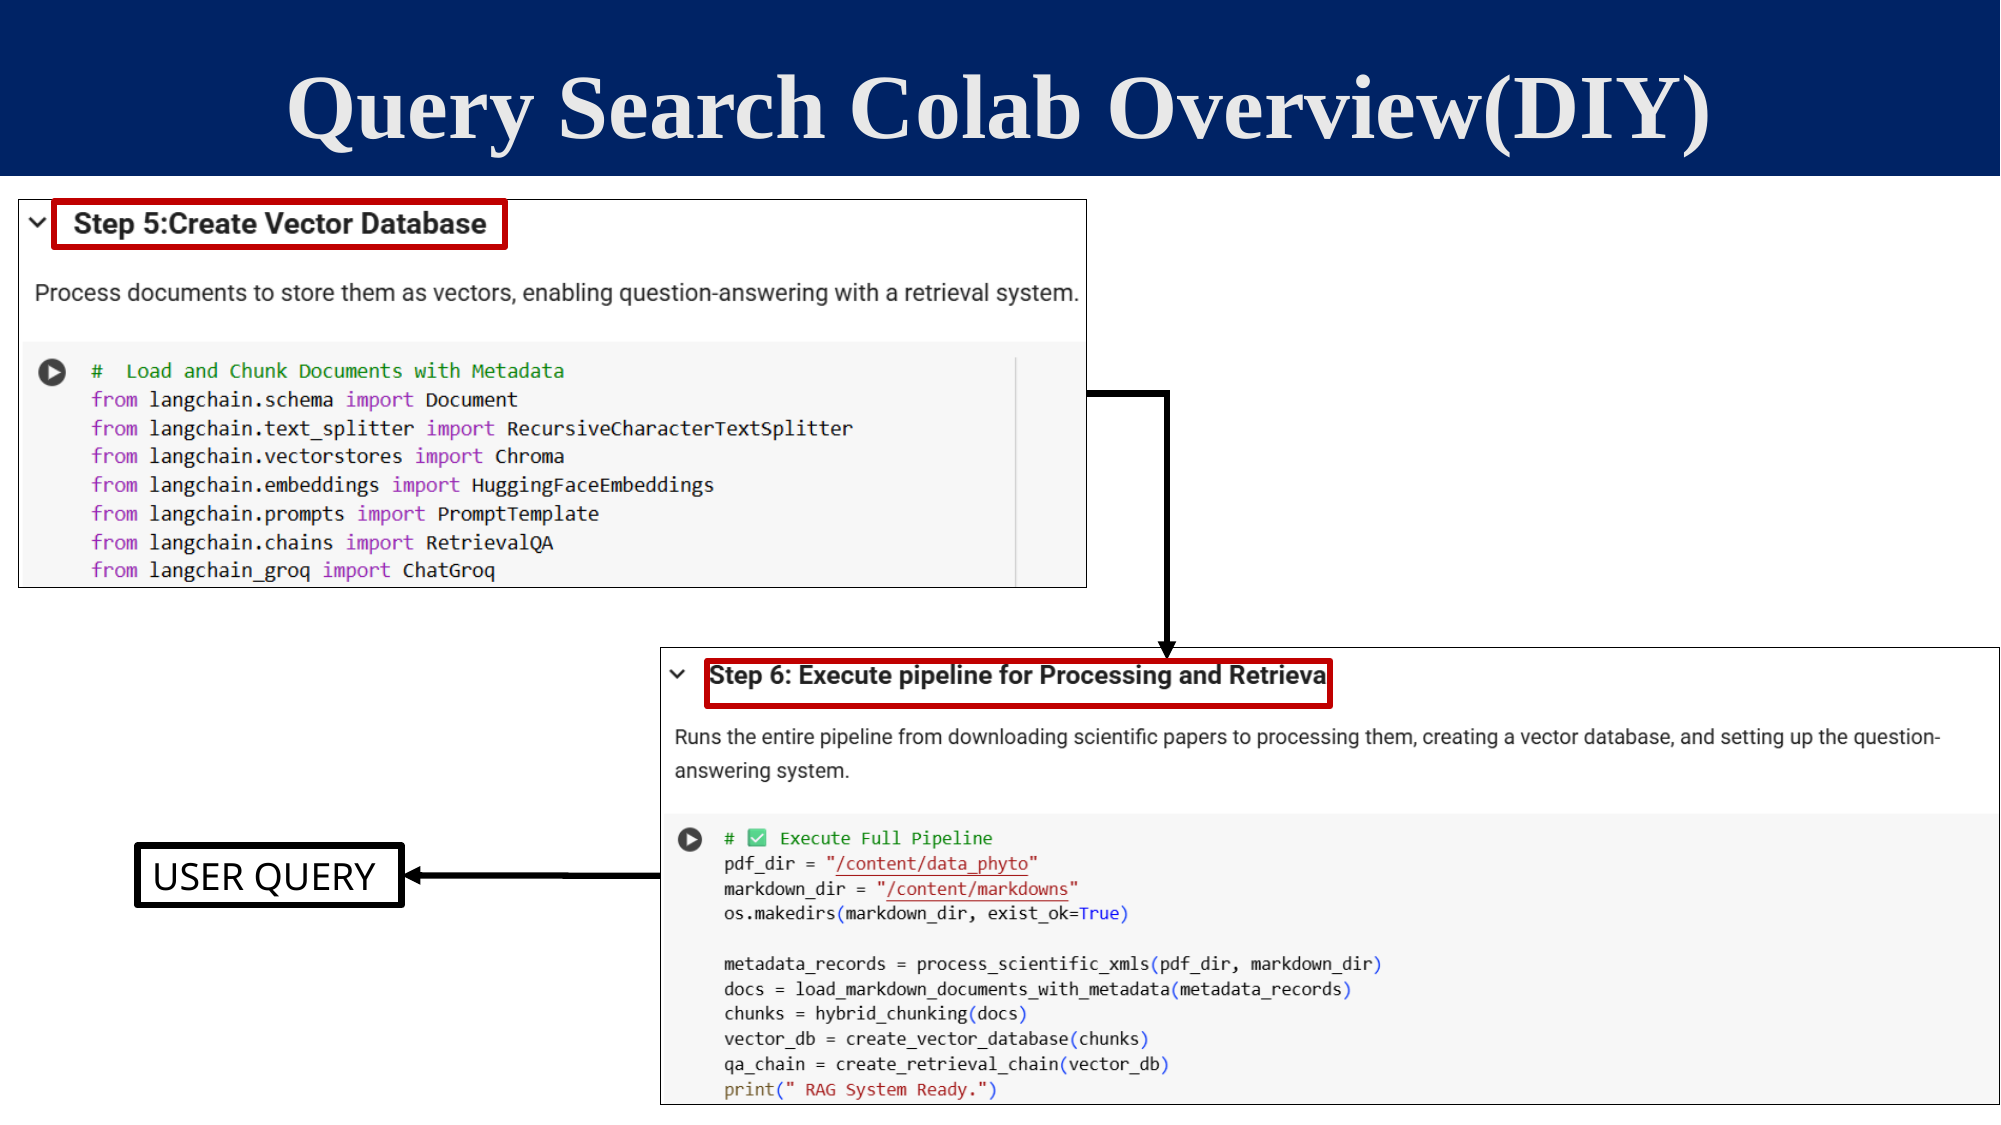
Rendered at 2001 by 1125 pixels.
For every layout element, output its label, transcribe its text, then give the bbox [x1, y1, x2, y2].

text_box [1085, 393, 1168, 661]
picture [18, 199, 1087, 589]
text_box USER QUERY [137, 845, 402, 906]
title Query Search Colab Overview(DIY) [137, 177, 1863, 218]
picture [659, 646, 2000, 1106]
picture [0, 0, 2000, 177]
